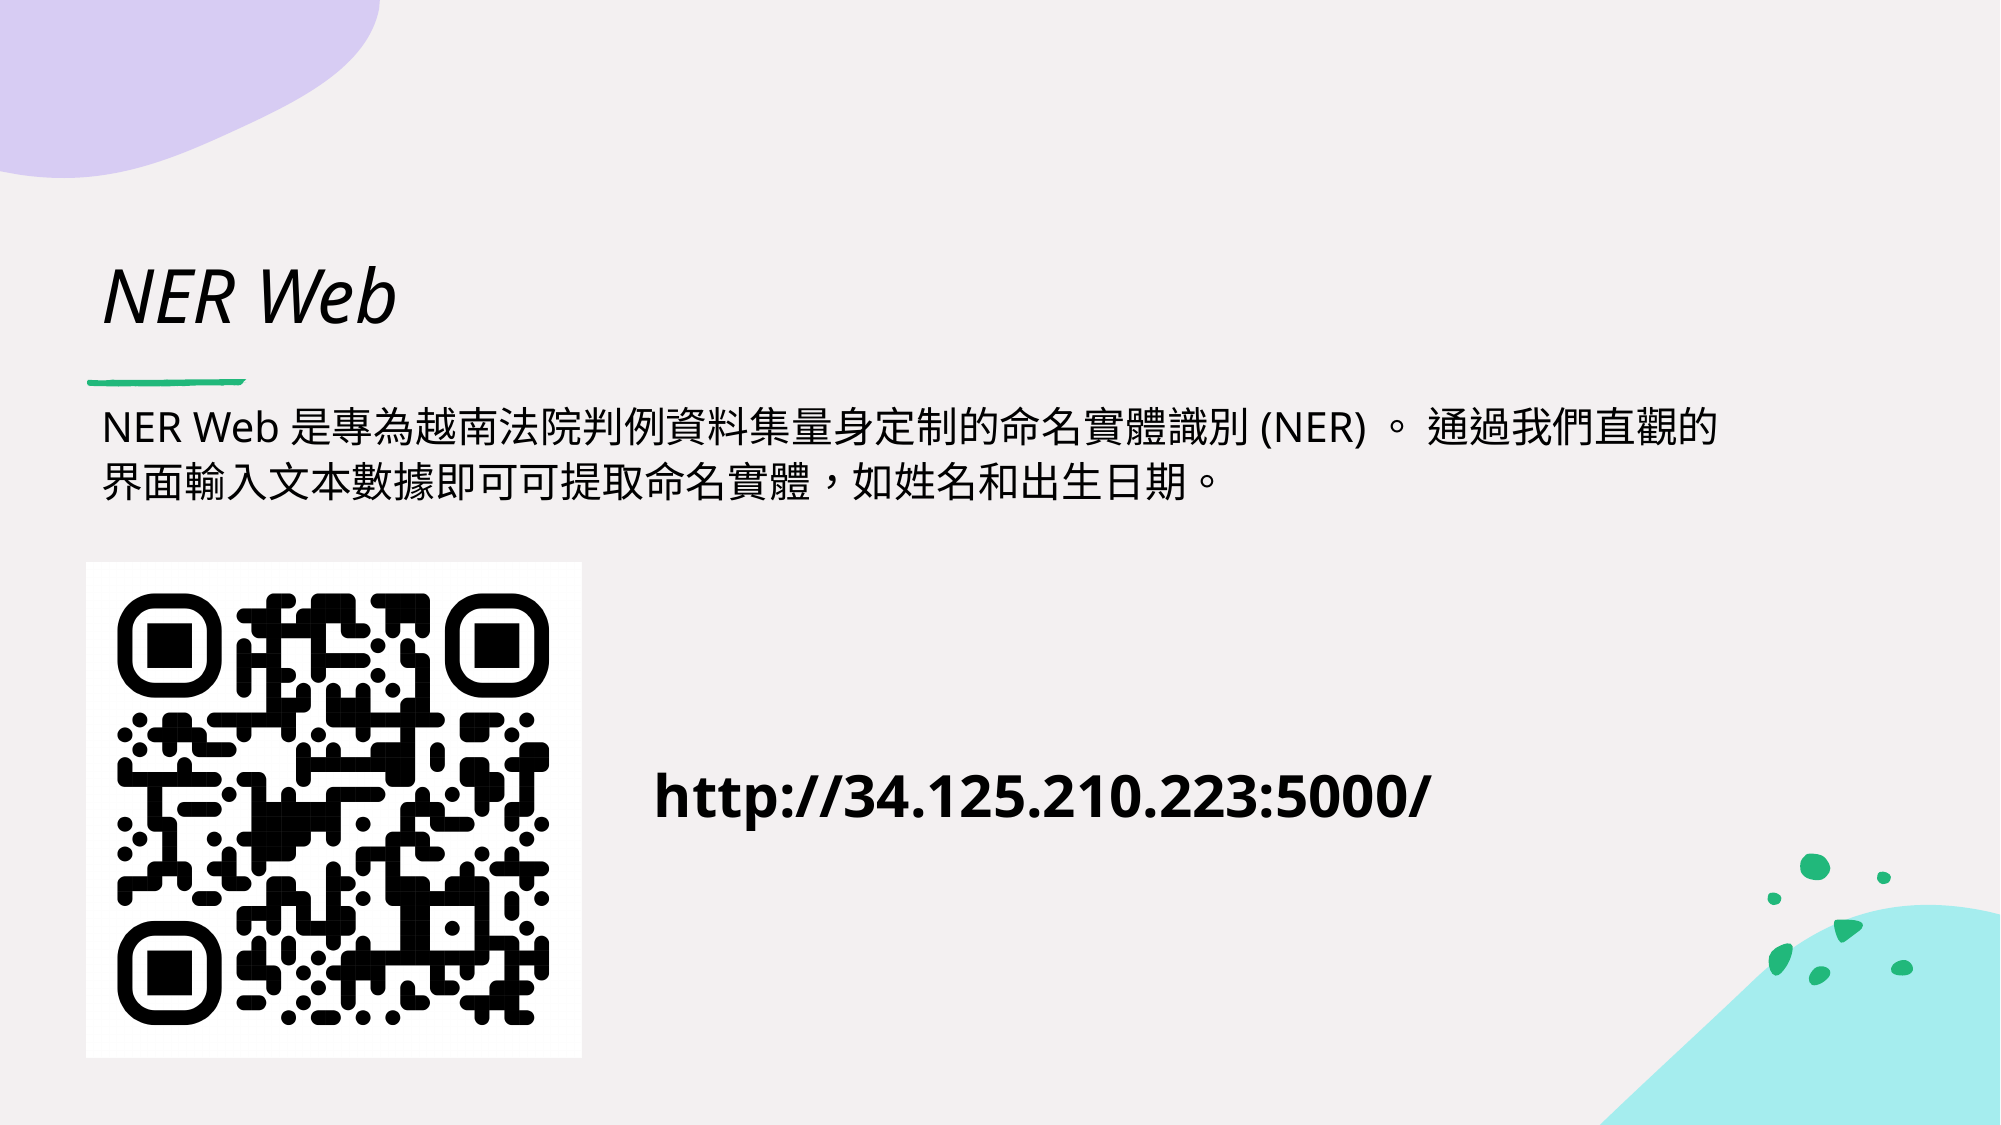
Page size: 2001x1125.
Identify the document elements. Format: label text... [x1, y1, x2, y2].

title NER Web [86, 129, 1740, 347]
list NER Web是專為越南法院判例資料集量身定制的命名實體識別(NER)。 通過我們直觀的界面輸入文本數據即可可提取命名實體，如姓名和出生日期。 [86, 388, 1740, 971]
picture [86, 562, 582, 1058]
text_box http://34.125.210.223:5000/ [639, 751, 1639, 837]
